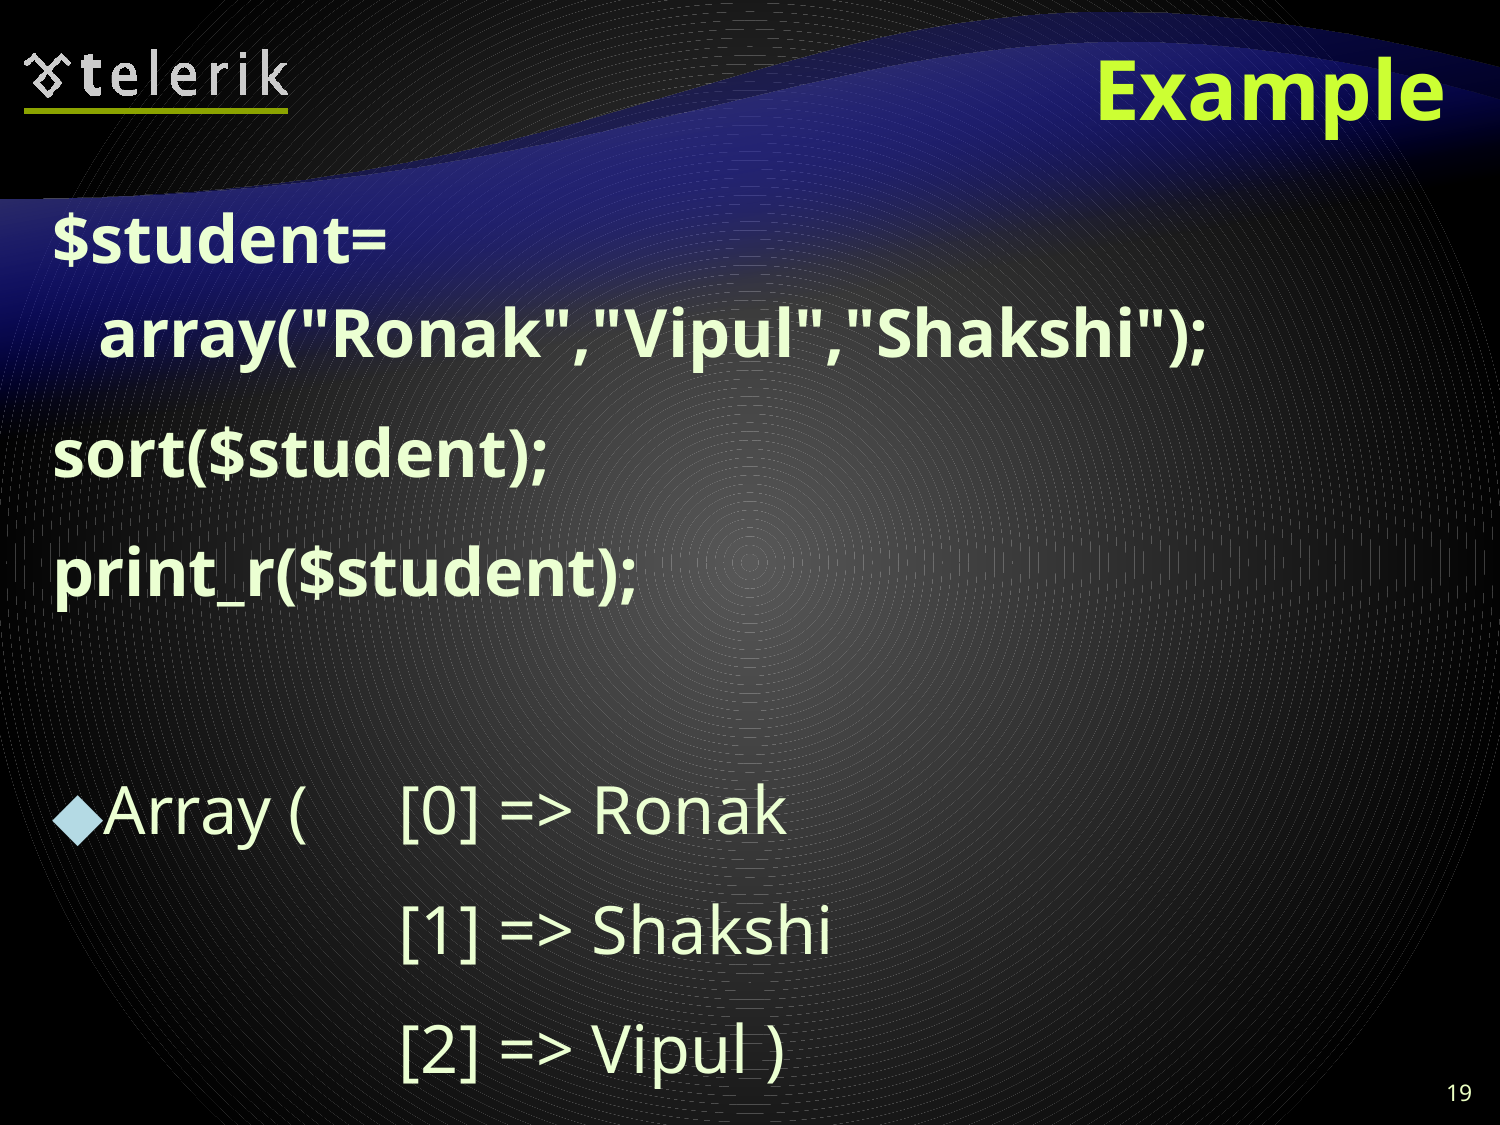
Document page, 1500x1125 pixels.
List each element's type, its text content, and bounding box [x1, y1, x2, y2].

slide_number 19 [1412, 1074, 1488, 1113]
list $student= array("Ronak","Vipul","Shakshi"); sort($student); print_r($student); Array ( [0] => Ronak [1] => Shakshi [2] => Vipul ) [37, 174, 1463, 1100]
picture [24, 49, 288, 114]
title Example [300, 12, 1463, 163]
